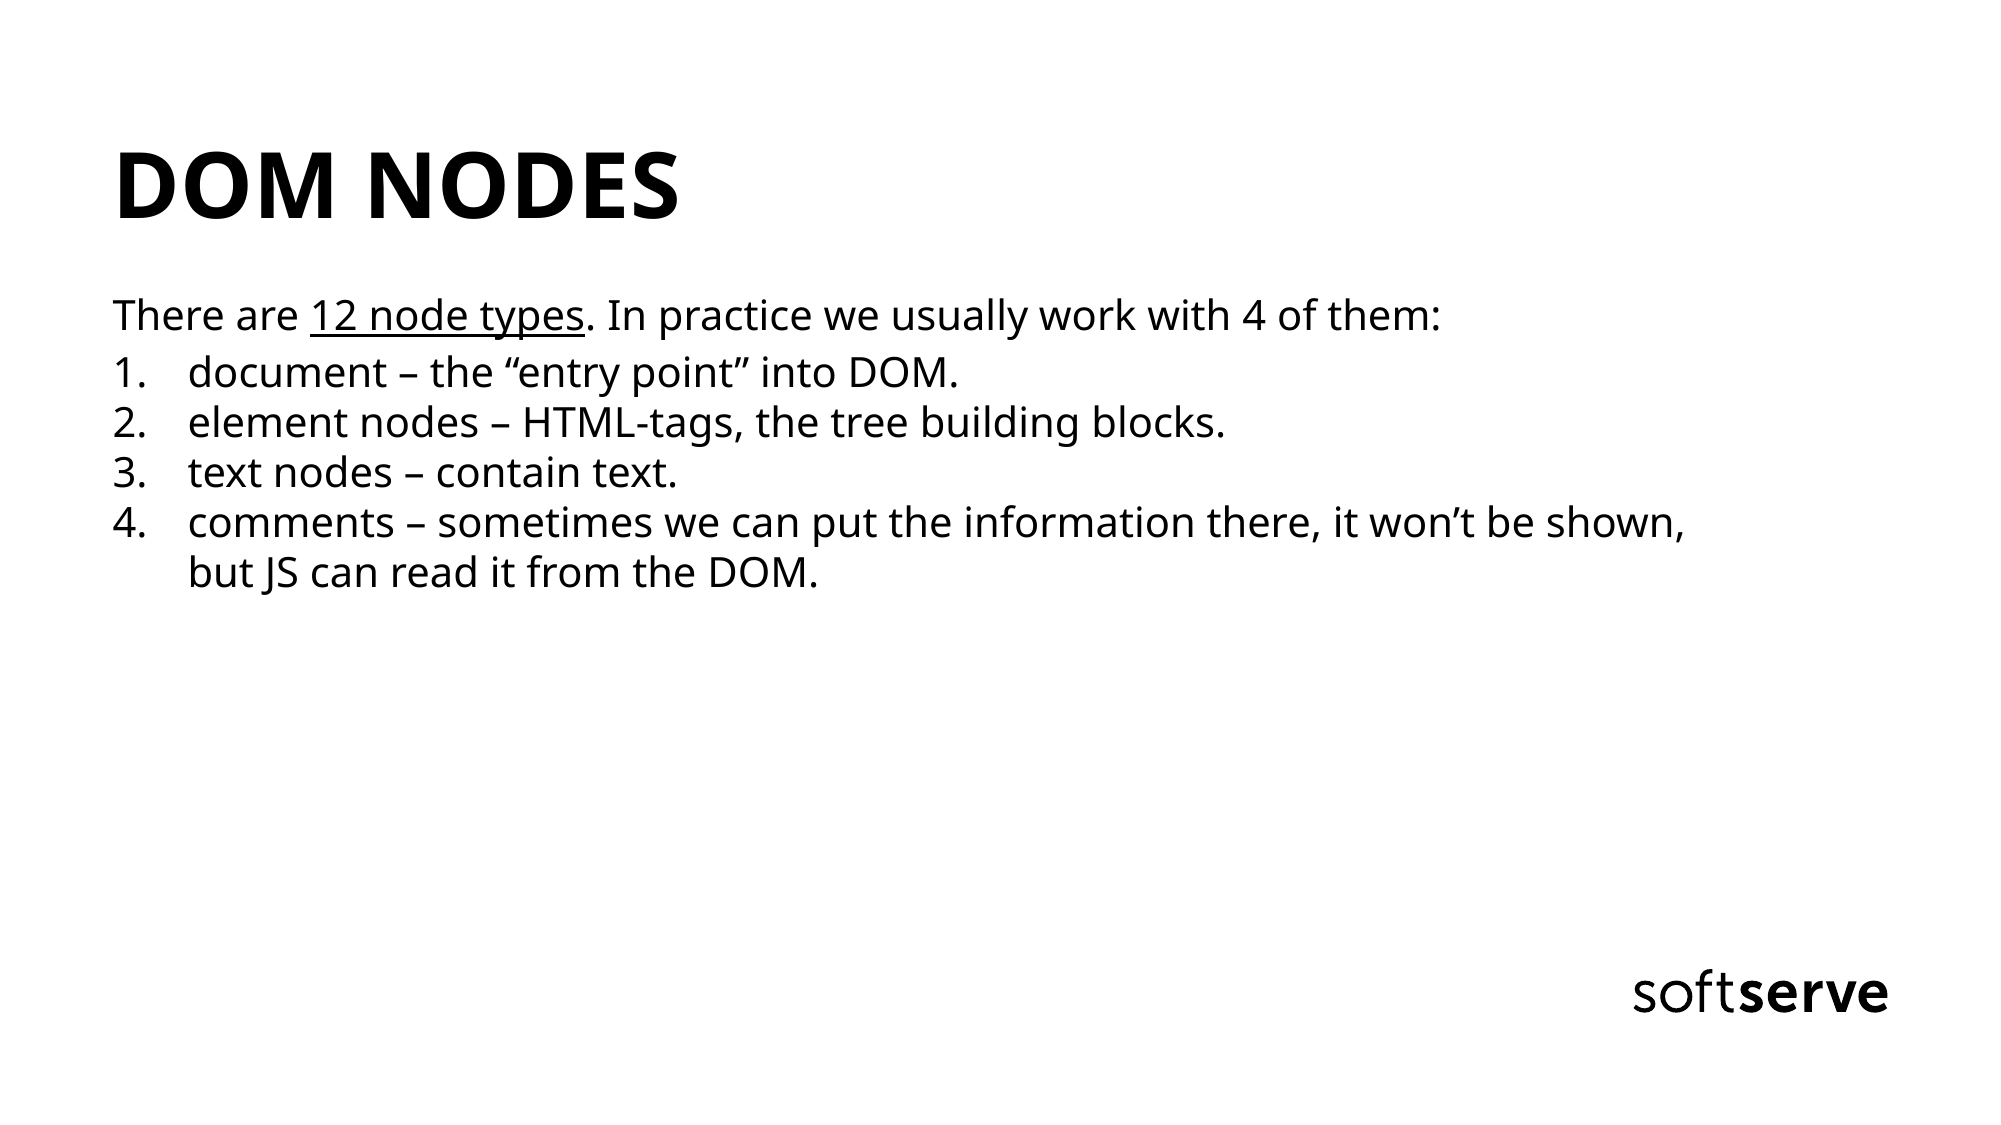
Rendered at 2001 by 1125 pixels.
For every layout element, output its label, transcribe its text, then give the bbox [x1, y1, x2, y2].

text_box DOM NODES [112, 0, 1888, 282]
list There are 12 node types. In practice we usually work with 4 of them: document – the “entry point” into DOM. element nodes – HTML-tags, the tree building blocks. text nodes – contain text. comments – sometimes we can put the information there, it won’t be shown, but JS can read it from the DOM. [112, 282, 1723, 594]
